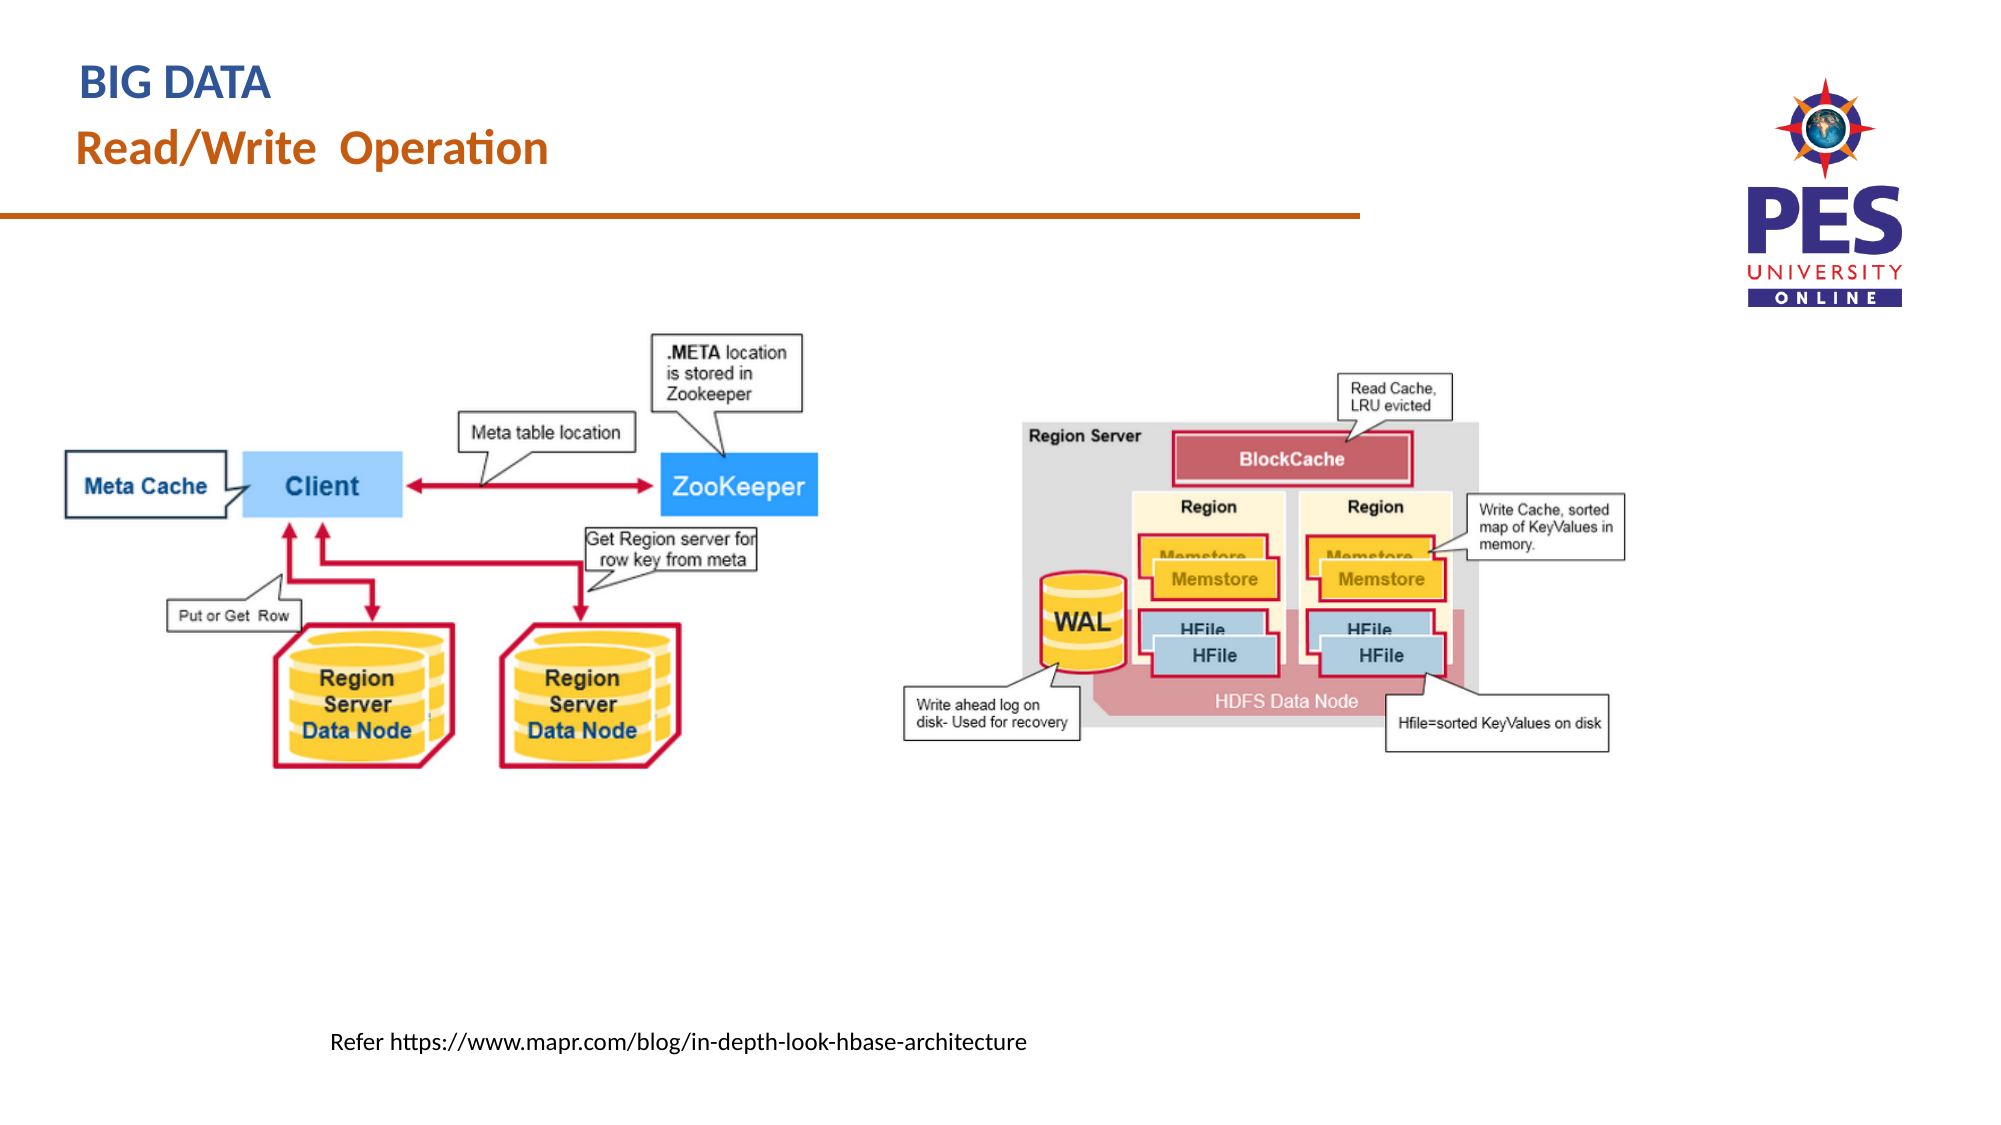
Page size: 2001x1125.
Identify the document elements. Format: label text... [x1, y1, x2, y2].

picture [35, 293, 1648, 831]
text_box Refer https://www.mapr.com/blog/in-depth-look-hbase-architecture [315, 1018, 1169, 1063]
picture [1748, 76, 1902, 307]
text_box Read/Write Operation [60, 106, 1374, 182]
text_box BIG DATA [64, 41, 1295, 117]
